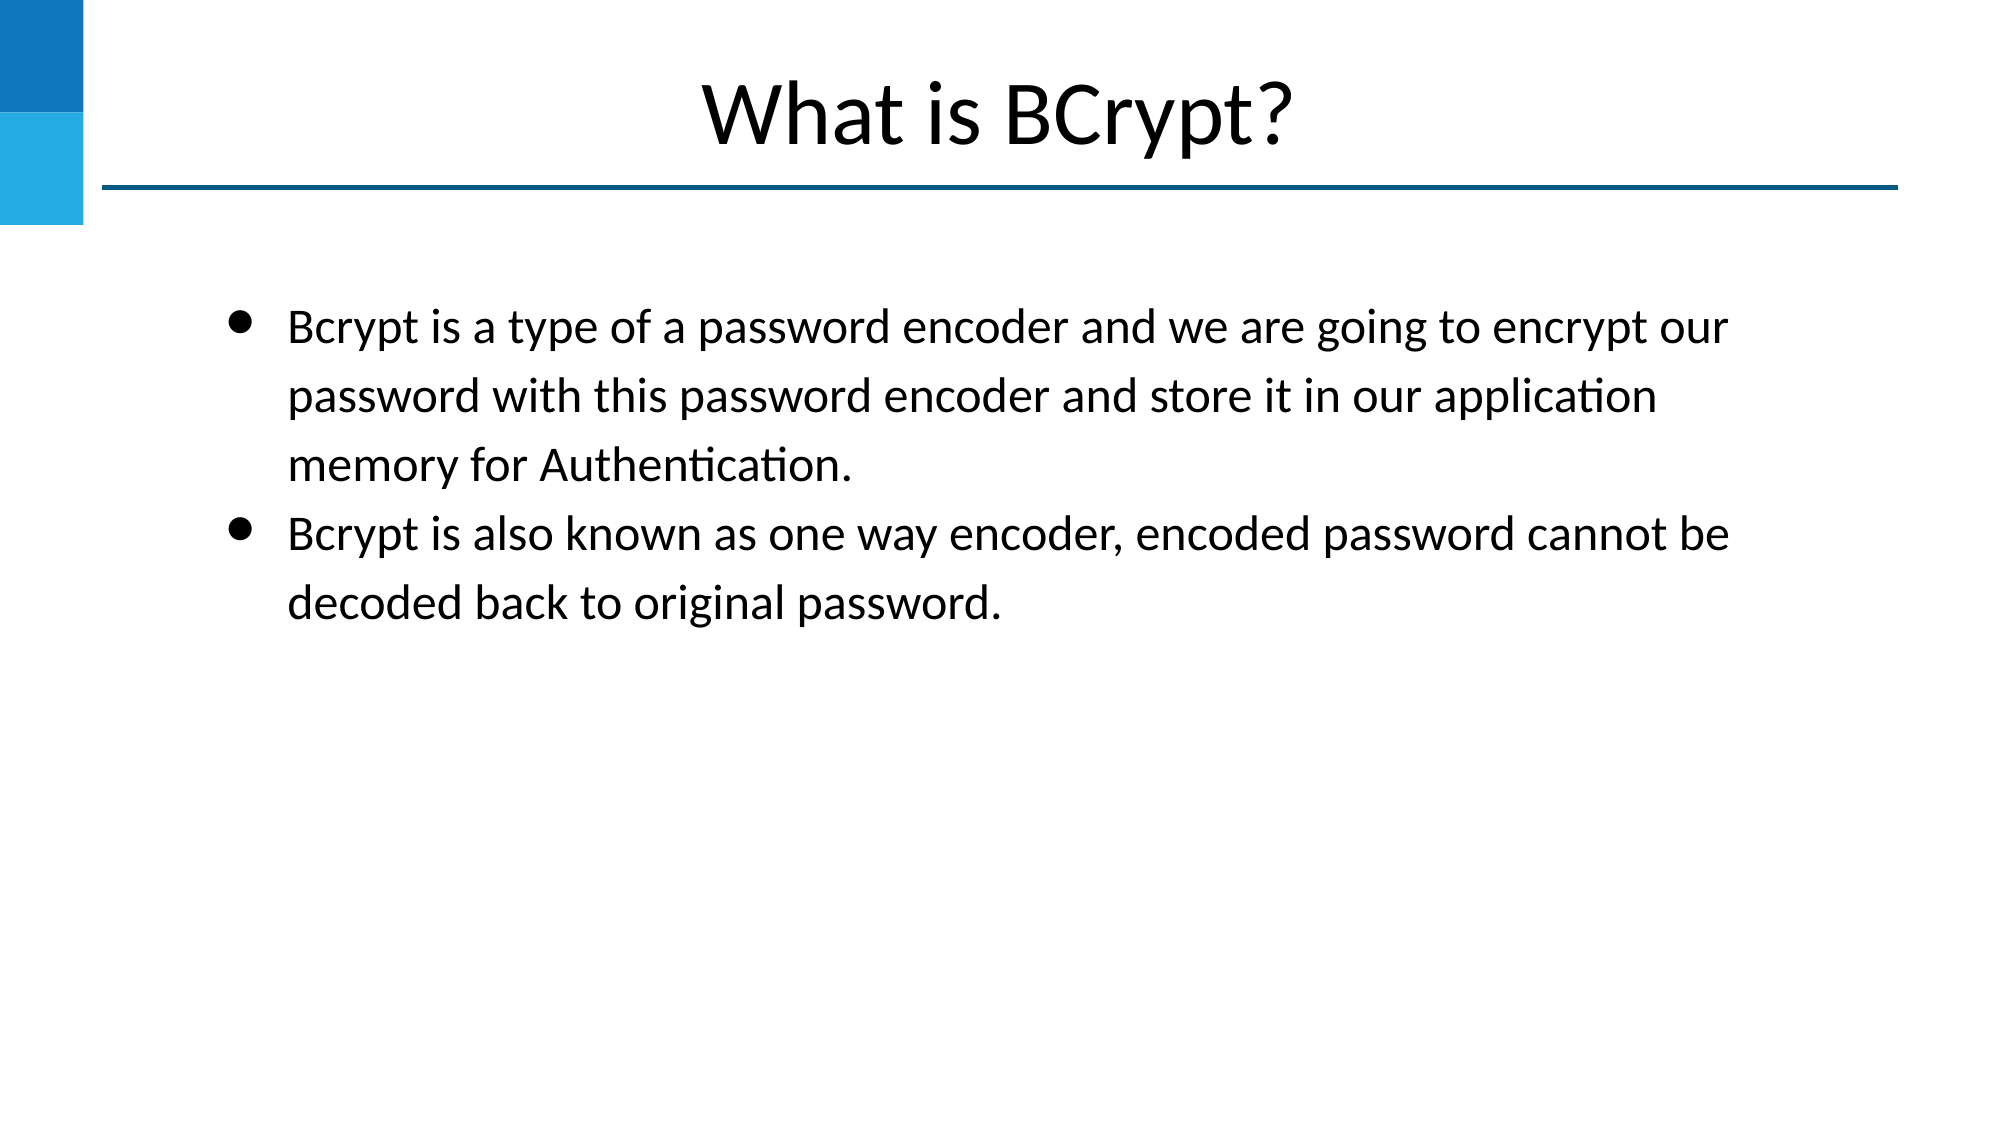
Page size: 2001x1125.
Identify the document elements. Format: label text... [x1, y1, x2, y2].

text_box Bcrypt is a type of a password encoder and we are going to encrypt our password with this password encoder and store it in our application memory for Authentication. Bcrypt is also known as one way encoder, encoded password cannot be decoded back to original password. [197, 269, 1776, 705]
list What is BCrypt? [102, 50, 1898, 694]
